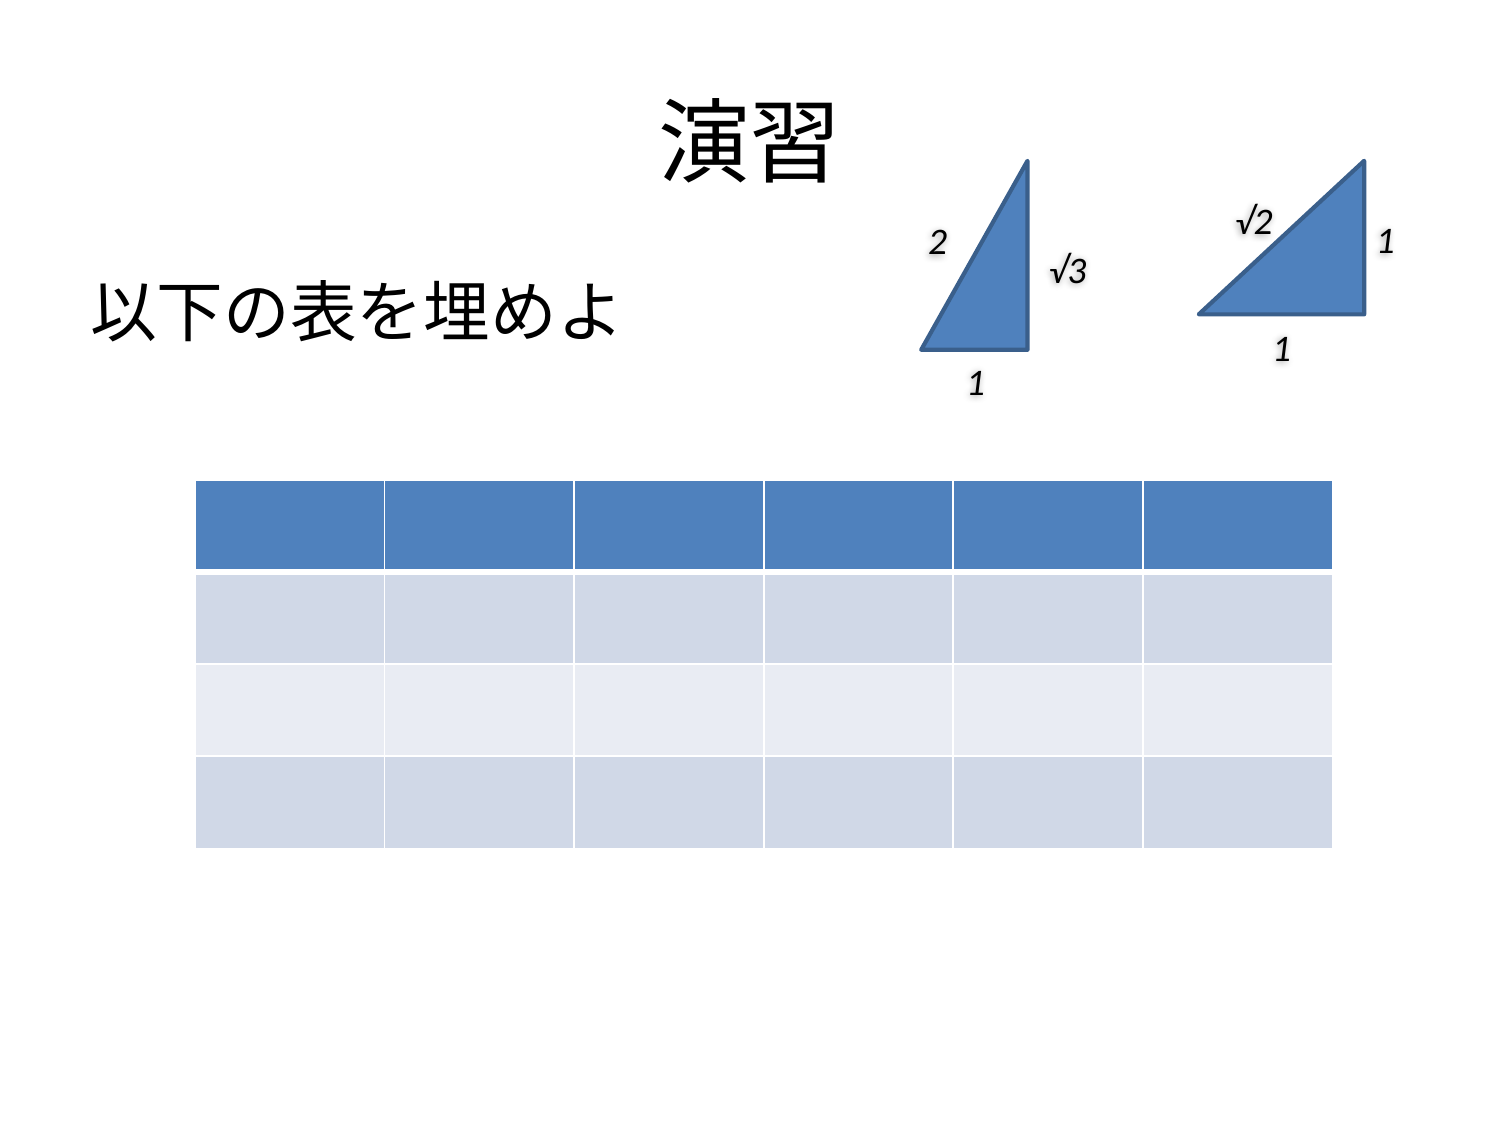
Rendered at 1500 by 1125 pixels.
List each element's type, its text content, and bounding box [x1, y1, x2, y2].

title 演習 [75, 45, 1425, 233]
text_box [885, 160, 1120, 436]
list 以下の表を埋めよ [75, 262, 1425, 1005]
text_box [1198, 160, 1438, 403]
